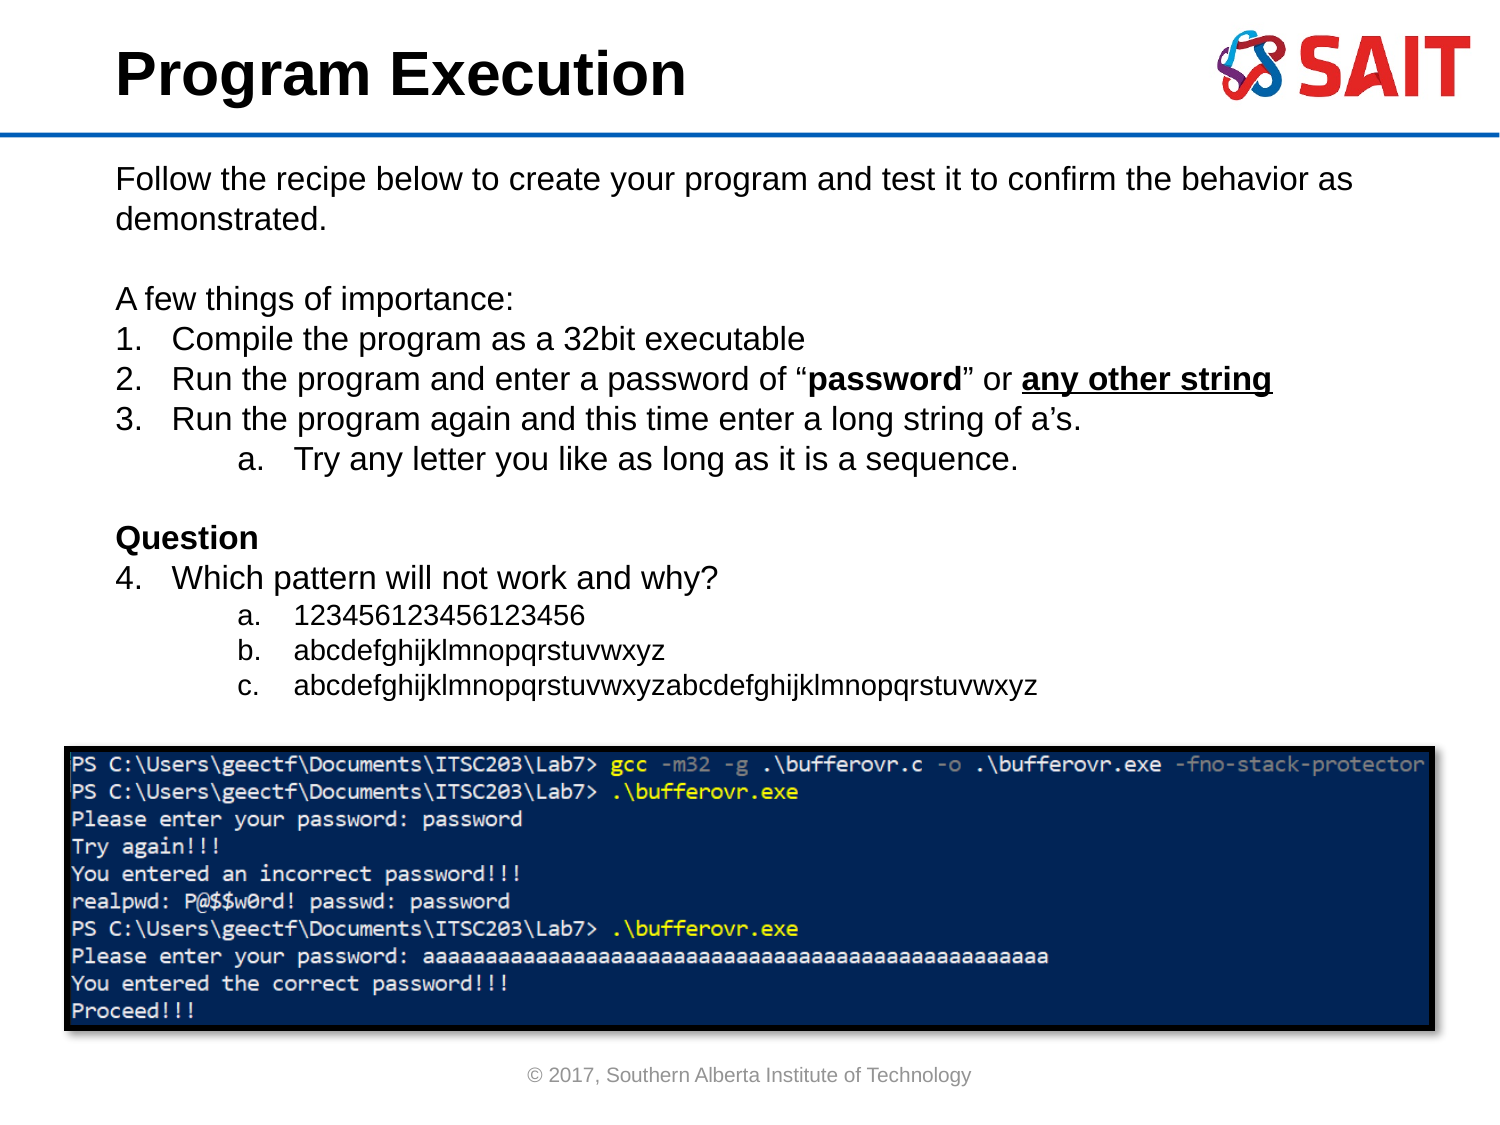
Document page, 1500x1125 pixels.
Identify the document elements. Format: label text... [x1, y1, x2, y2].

text_box Program Execution [100, 26, 1200, 138]
picture [70, 751, 1430, 1025]
text_box Follow the recipe below to create your program and test it to confirm the behavior as demonstrated. A few things of importance: Compile the program as a 32bit executable Run the program and enter a password of “password” or any other string Run the program again and this time enter a long string of a’s. Try any letter you like as long as it is a sequence. Question Which pattern will not work and why? 123456123456123456 abcdefghijklmnopqrstuvwxyz abcdefghijklmnopqrstuvwxyzabcdefghijklmnopqrstuvwxyz [100, 149, 1399, 709]
picture [1187, 0, 1500, 130]
